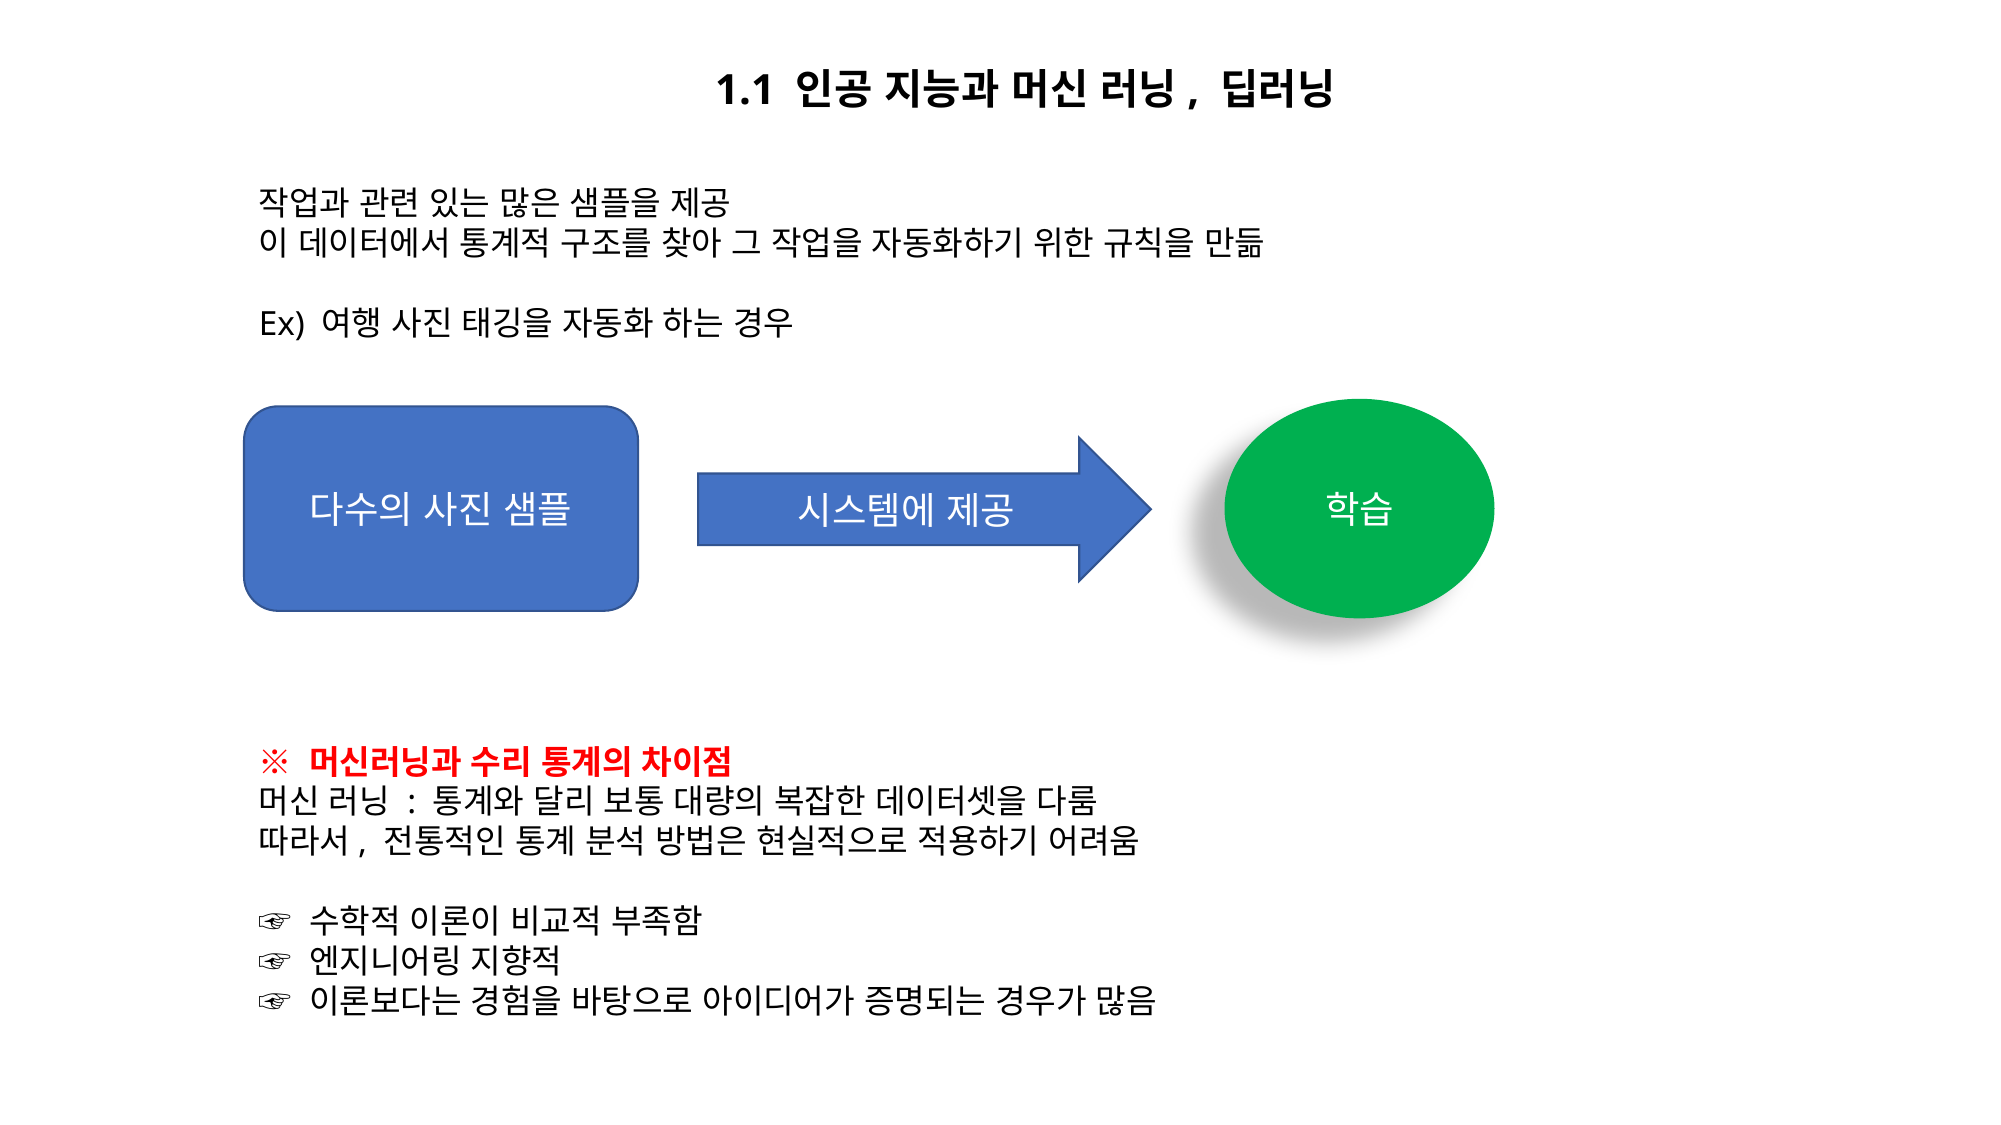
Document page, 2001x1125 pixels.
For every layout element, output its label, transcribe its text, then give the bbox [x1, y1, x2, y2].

text_box 작업과 관련 있는 많은 샘플을 제공 이 데이터에서 통계적 구조를 찾아 그 작업을 자동화하기 위한 규칙을 만듦 Ex) 여행 사진 태깅을 자동화 하는 경우 ※ 머신러닝과 수리 통계의 차이점 머신 러닝 : 통계와 달리 보통 대량의 복잡한 데이터셋을 다룸 따라서, 전통적인 통계 분석 방법은 현실적으로 적용하기 어려움 ☞ 수학적 이론이 비교적 부족함 ☞ 엔지니어링 지향적 ☞ 이론보다는 경험을 바탕으로 아이디어가 증명되는 경우가 많음 [244, 174, 1807, 1068]
text_box 학습 [1223, 397, 1496, 620]
text_box 시스템에 제공 [697, 435, 1153, 584]
text_box 1.1 인공 지능과 머신 러닝, 딥러닝 [244, 55, 1807, 121]
text_box 다수의 사진 샘플 [242, 405, 640, 612]
